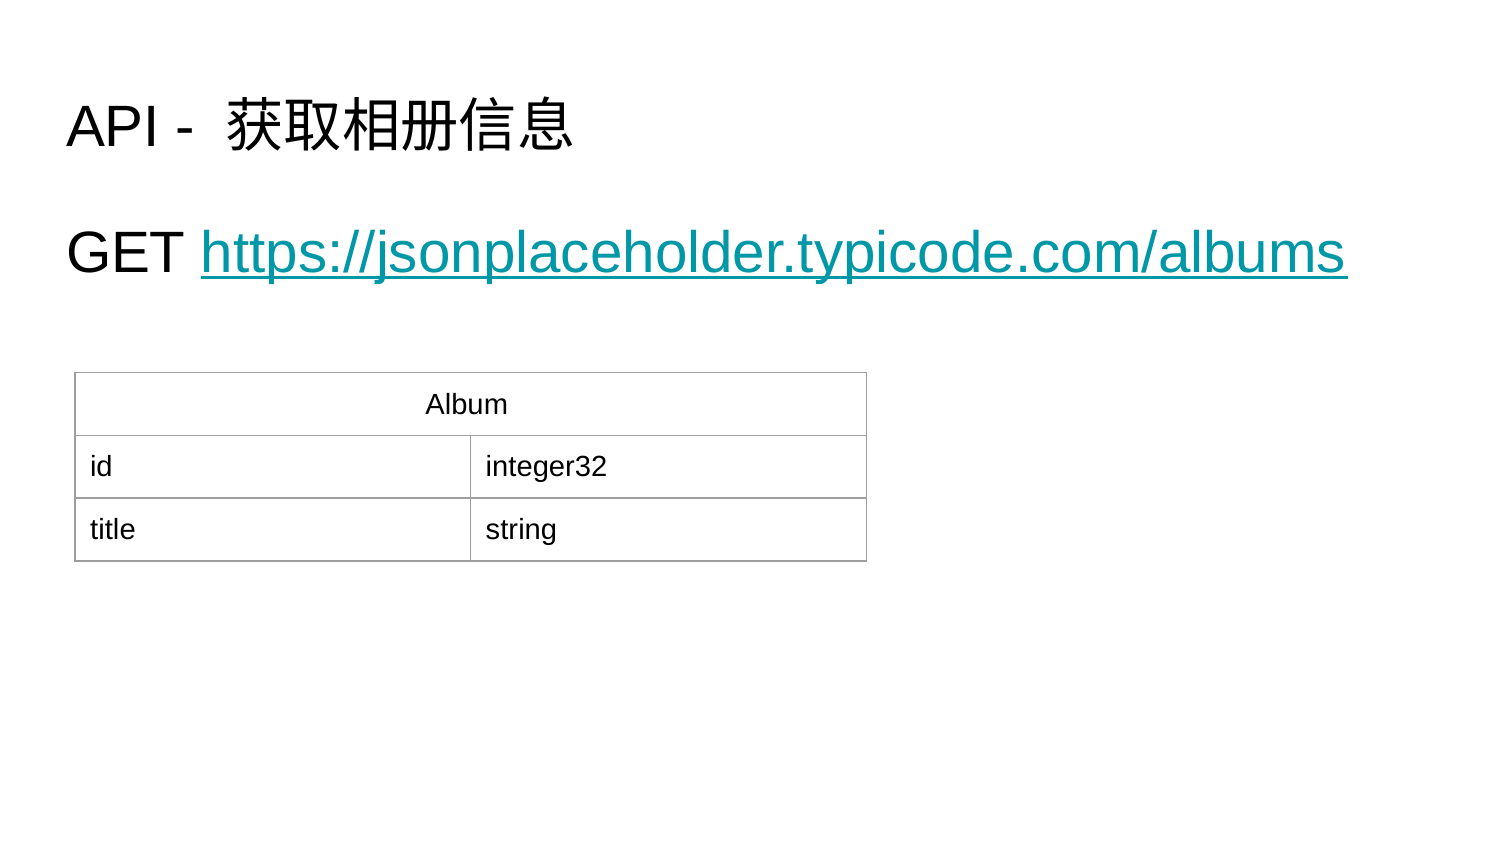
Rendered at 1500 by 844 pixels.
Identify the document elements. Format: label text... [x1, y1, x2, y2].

title API - 获取相册信息 [51, 72, 1449, 167]
table_cell title [76, 499, 470, 560]
table_header Album [76, 373, 866, 435]
table_cell integer32 [471, 436, 866, 497]
table_cell id [76, 436, 470, 497]
table_cell string [471, 499, 866, 560]
list GET https://jsonplaceholder.typicode.com/albums [51, 189, 1449, 750]
